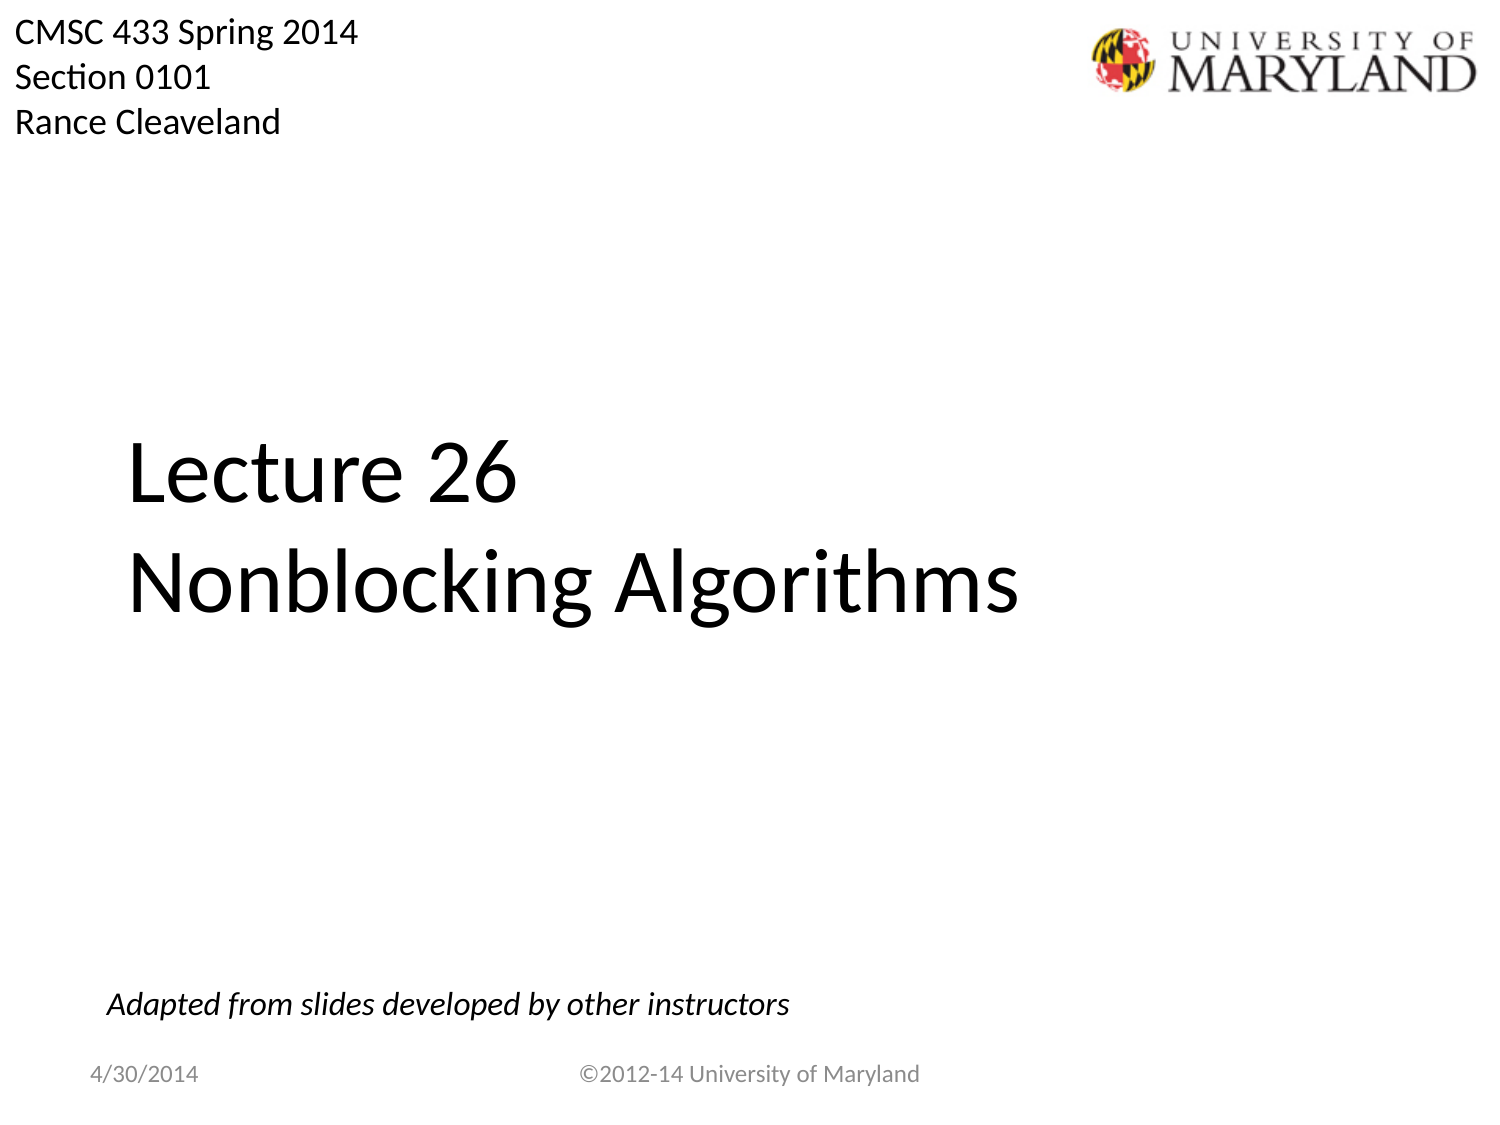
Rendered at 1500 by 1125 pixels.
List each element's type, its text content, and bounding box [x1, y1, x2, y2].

picture [1087, 24, 1479, 97]
text_box Adapted from slides developed by other instructors [92, 974, 806, 1030]
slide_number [75, 1042, 425, 1103]
title Lecture 26 Nonblocking Algorithms [112, 399, 1388, 642]
footer ©2012-14 University of Maryland [512, 1042, 988, 1103]
